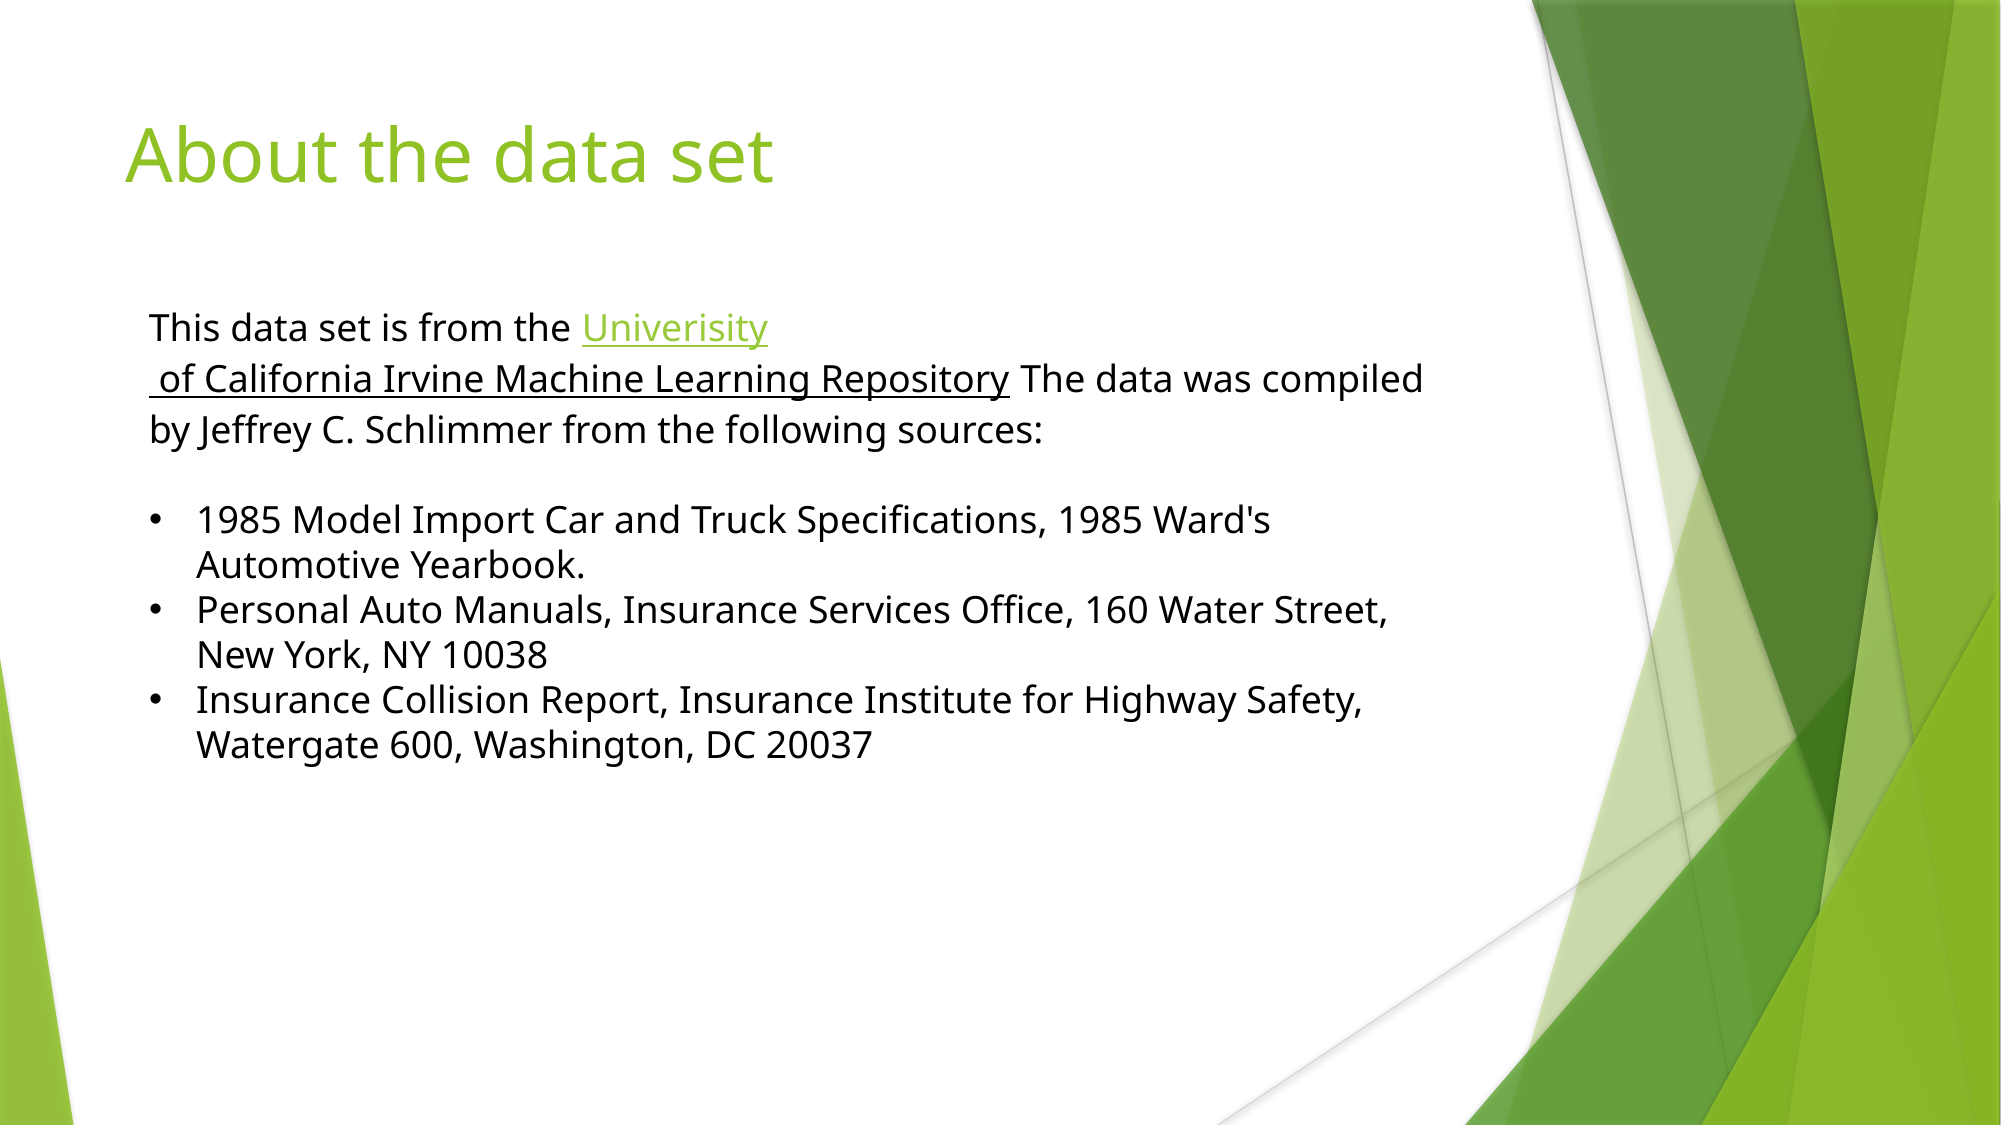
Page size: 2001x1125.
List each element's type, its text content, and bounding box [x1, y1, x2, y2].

text_box This data set is from the Univerisity of California Irvine Machine Learning Repository The data was compiled by Jeffrey C. Schlimmer from the following sources: 1985 Model Import Car and Truck Specifications, 1985 Ward's Automotive Yearbook. Personal Auto Manuals, Insurance Services Office, 160 Water Street, New York, NY 10038 Insurance Collision Report, Insurance Institute for Highway Safety, Watergate 600, Washington, DC 20037 [134, 296, 1441, 807]
text_box About the data set [111, 99, 1522, 317]
